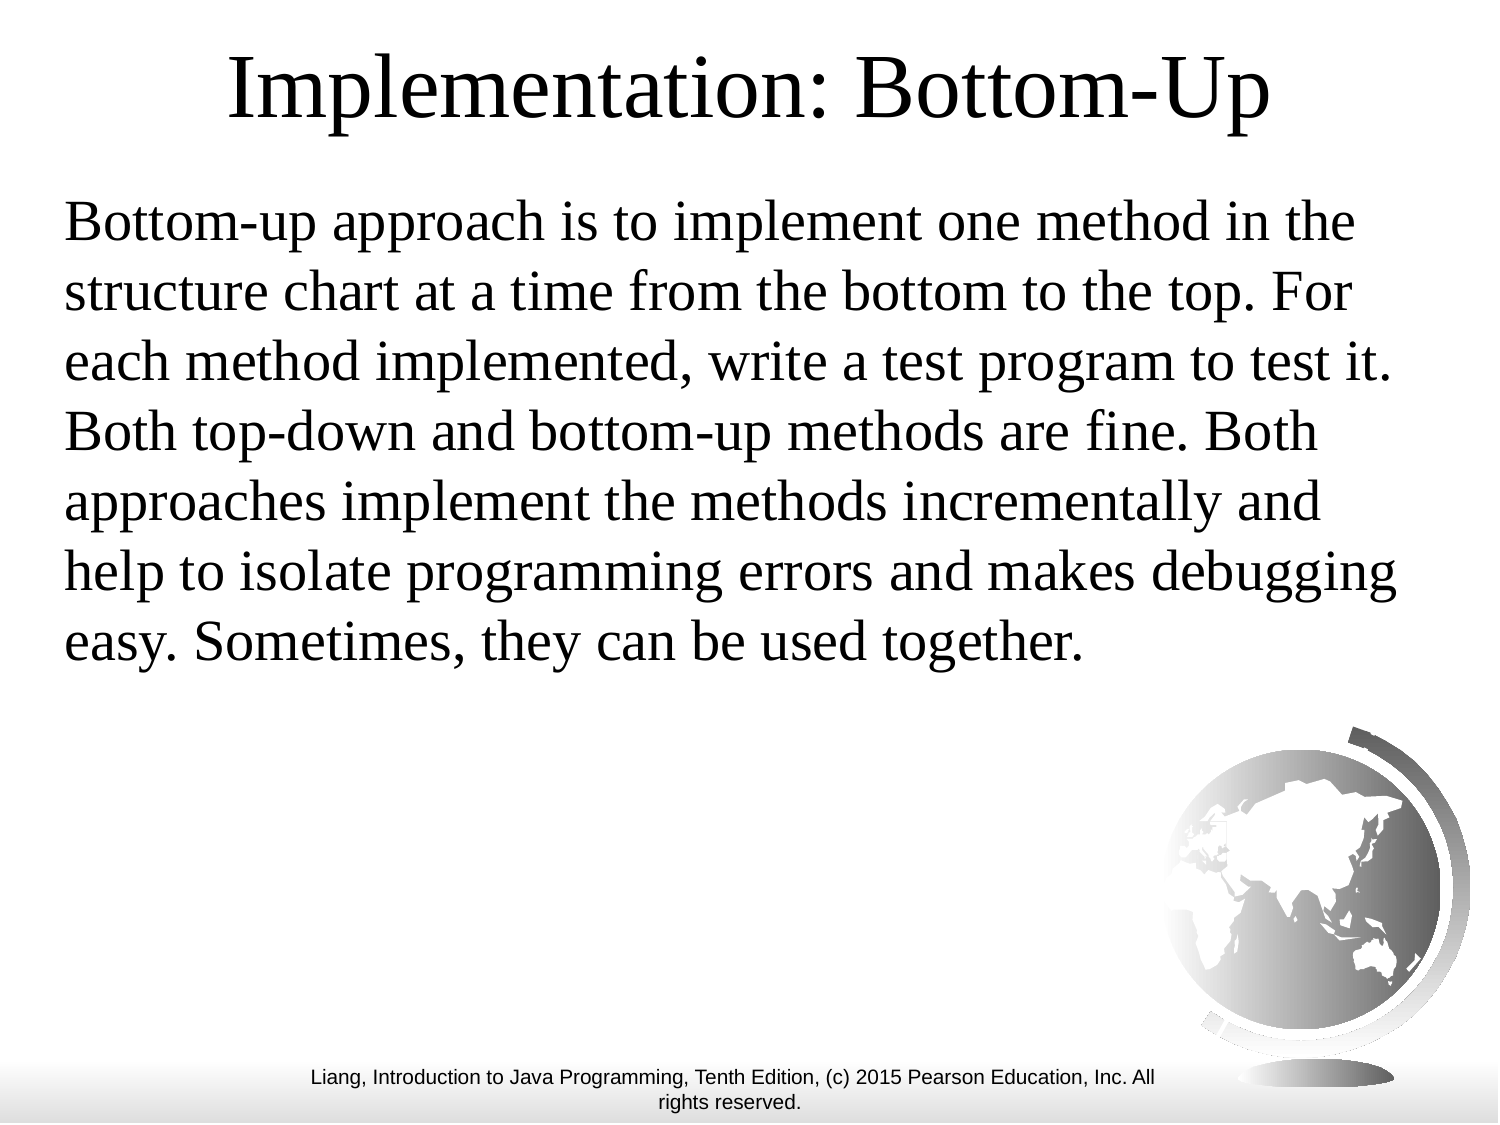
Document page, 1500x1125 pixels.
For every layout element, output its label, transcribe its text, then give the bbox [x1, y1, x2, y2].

title Implementation: Bottom-Up [112, 37, 1388, 125]
list [112, 680, 1388, 947]
text_box Bottom-up approach is to implement one method in the structure chart at a time from the bottom to the top. For each method implemented, write a test program to test it. Both top-down and bottom-up methods are fine. Both approaches implement the methods incrementally and help to isolate programming errors and makes debugging easy. Sometimes, they can be used together. [50, 174, 1450, 680]
slide_number [1074, 1049, 1388, 1125]
